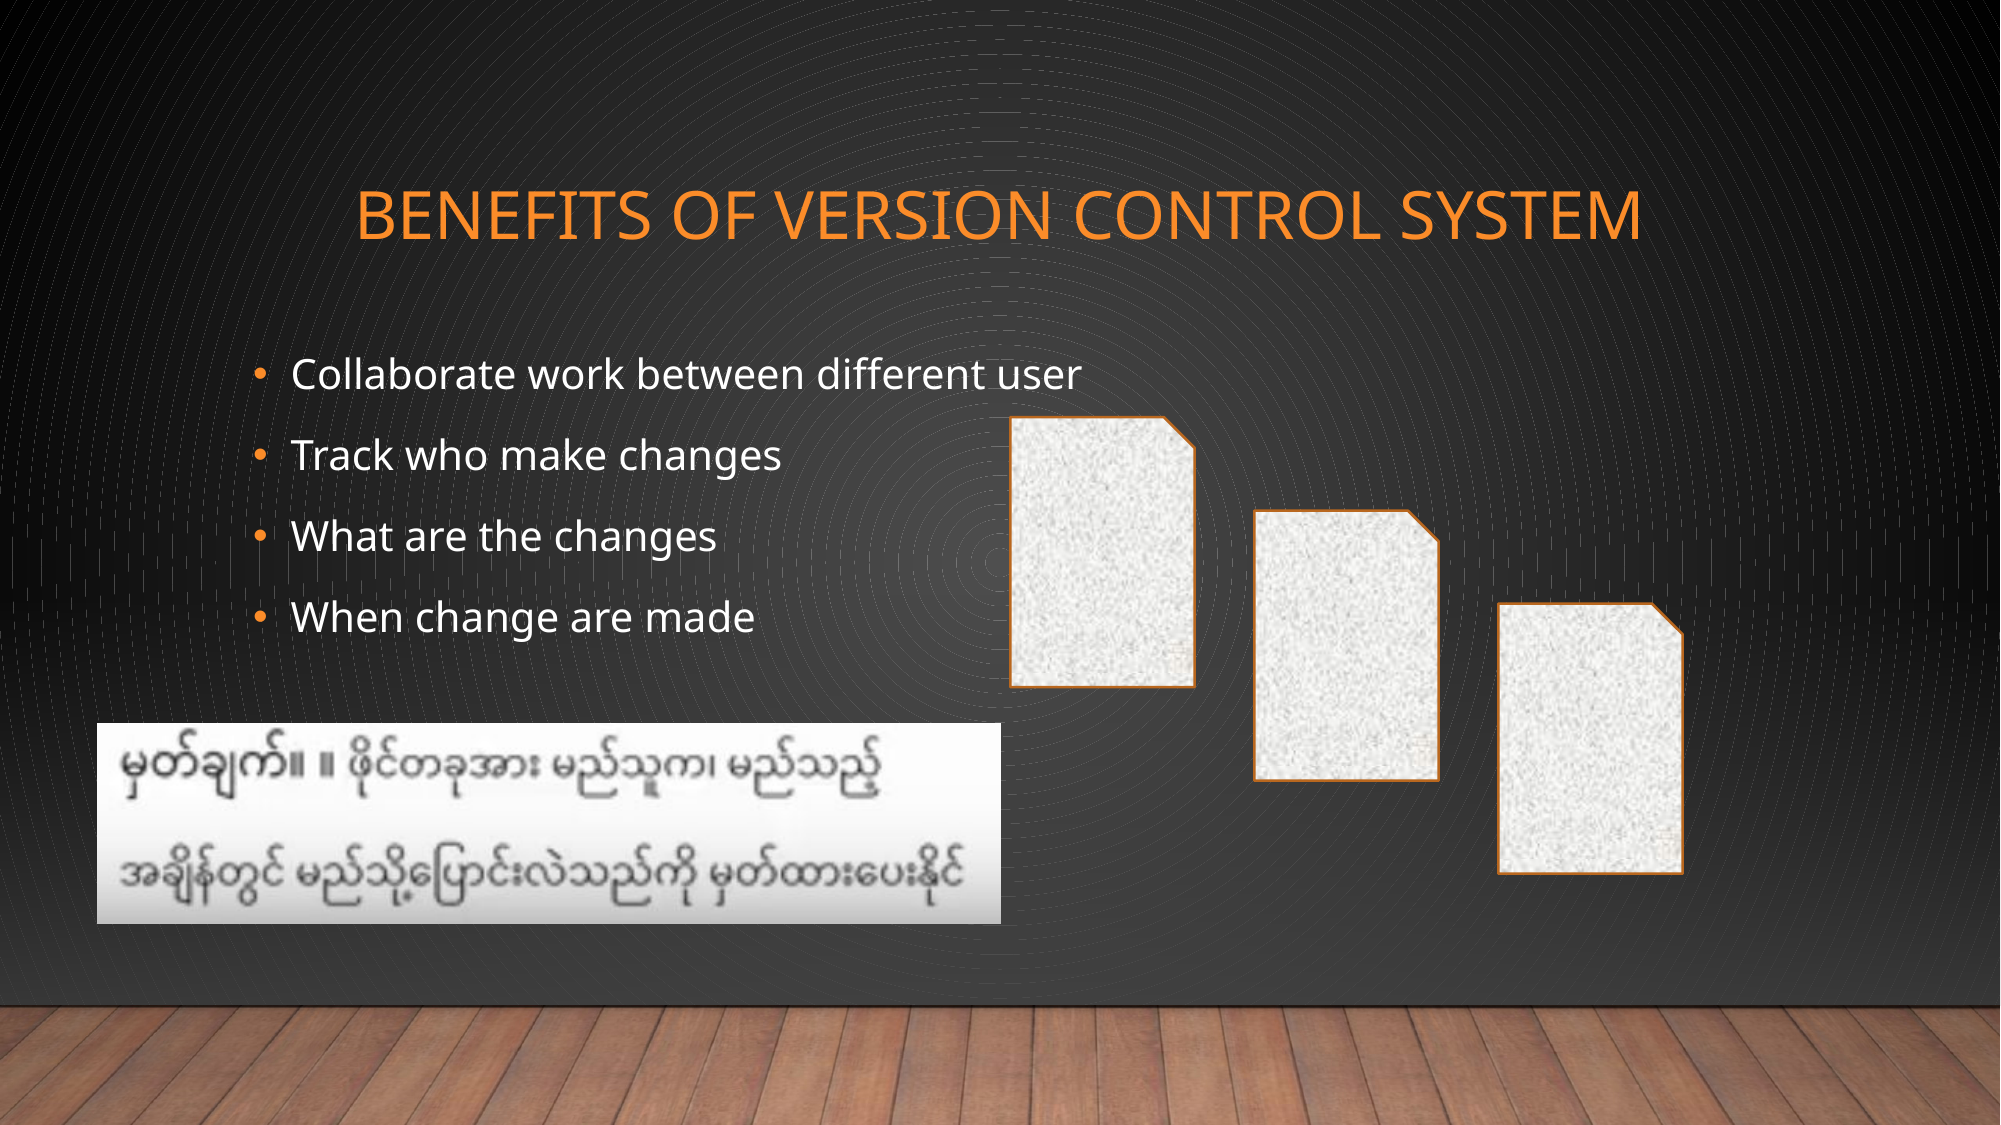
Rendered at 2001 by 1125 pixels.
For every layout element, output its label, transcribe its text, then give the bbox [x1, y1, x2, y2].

picture [96, 723, 1001, 924]
text_box [1009, 415, 1196, 689]
list Collaborate work between different user Track who make changes What are the changes When change are made [238, 330, 1763, 897]
title Benefits of version control system [238, 131, 1763, 305]
text_box [1497, 602, 1684, 875]
picture [0, 1005, 2000, 1125]
text_box [1253, 509, 1440, 782]
